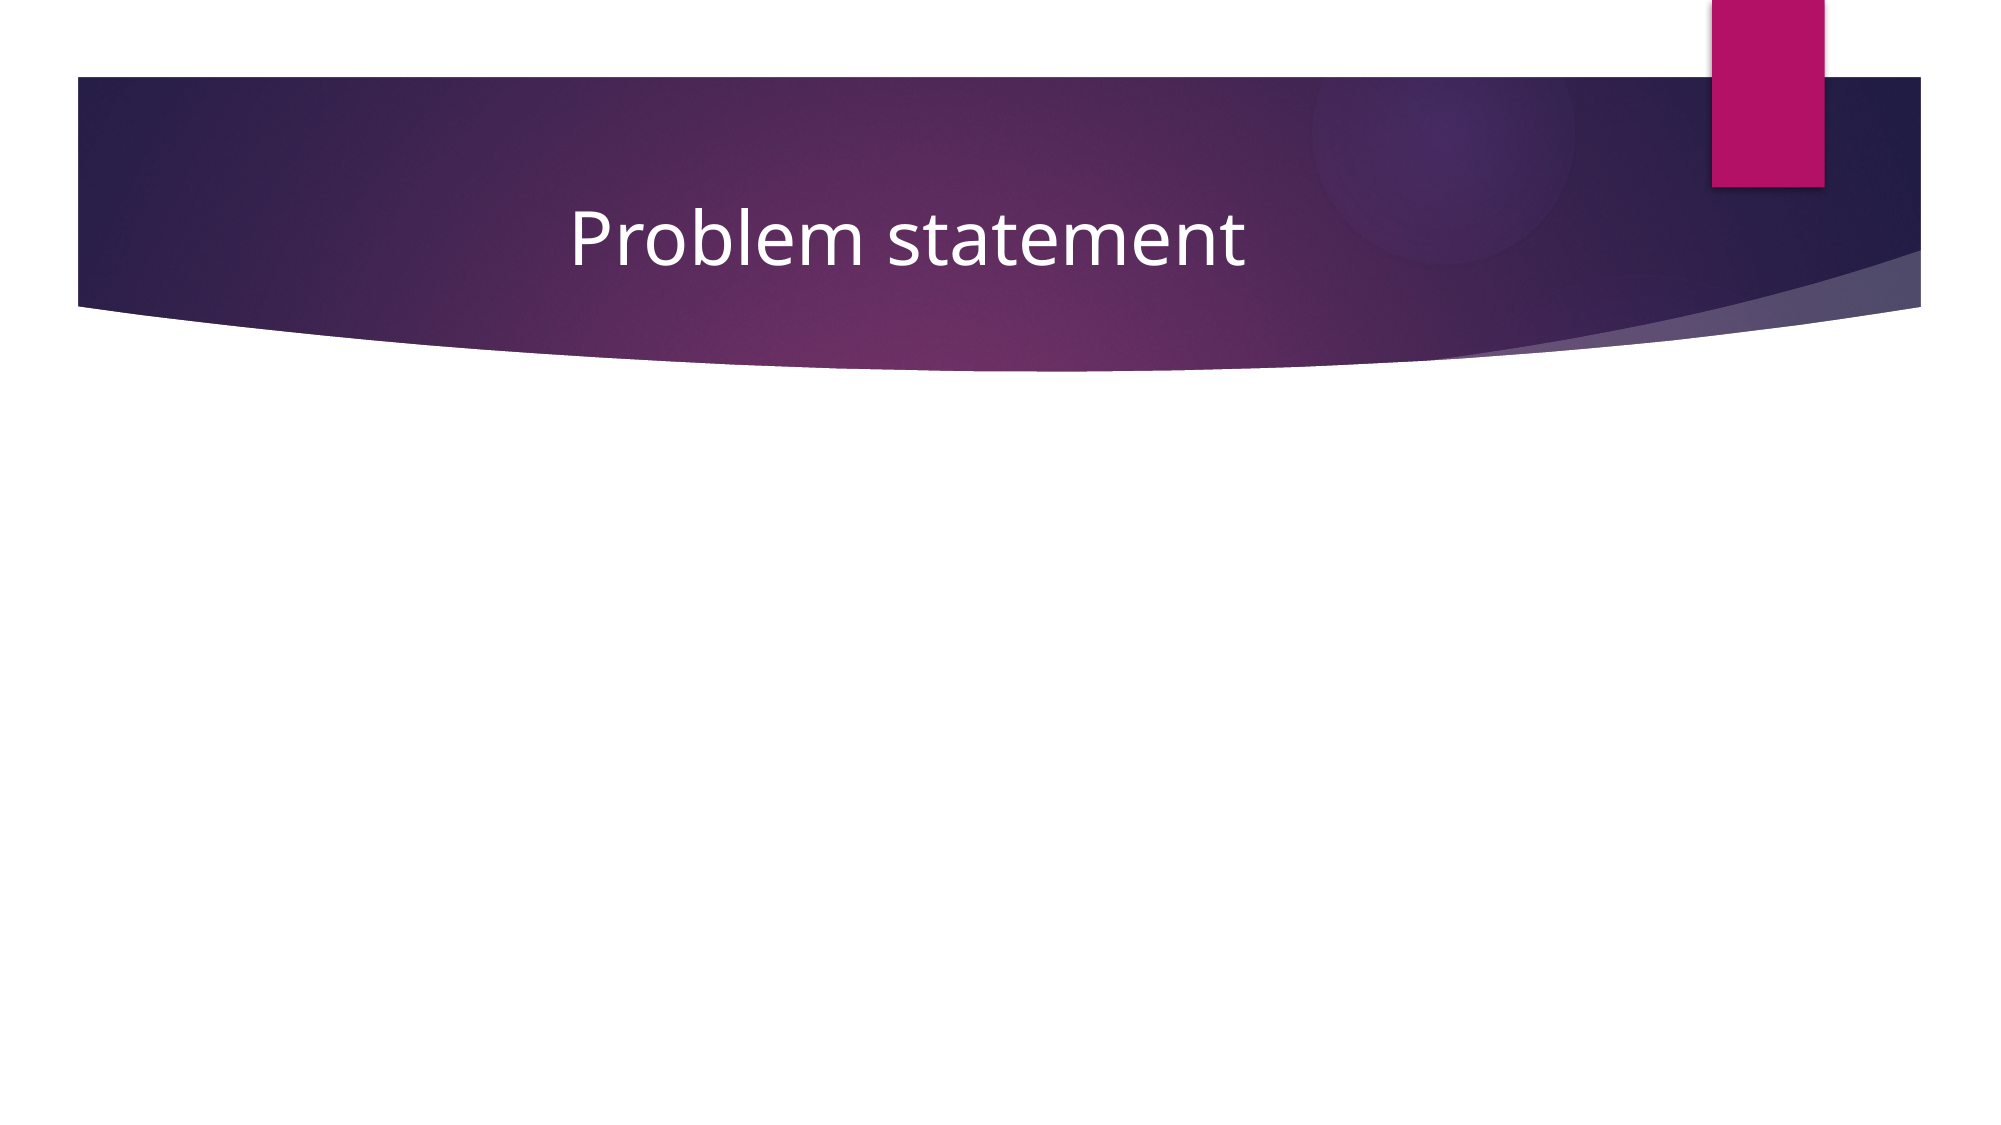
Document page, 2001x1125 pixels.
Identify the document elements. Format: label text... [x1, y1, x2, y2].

title Problem statement [189, 140, 1627, 288]
list The purpose of this project was to create a model that predicts CVD given certain features. The nature of the problem is a difficult one, so the performance(s) of the model were expected to be moderately accurate at best. I kept feature engineering to a minimal. I did not add any additional variables to the analysis. However, I did hyperparameter tuning on all classification models used. [189, 341, 1532, 953]
